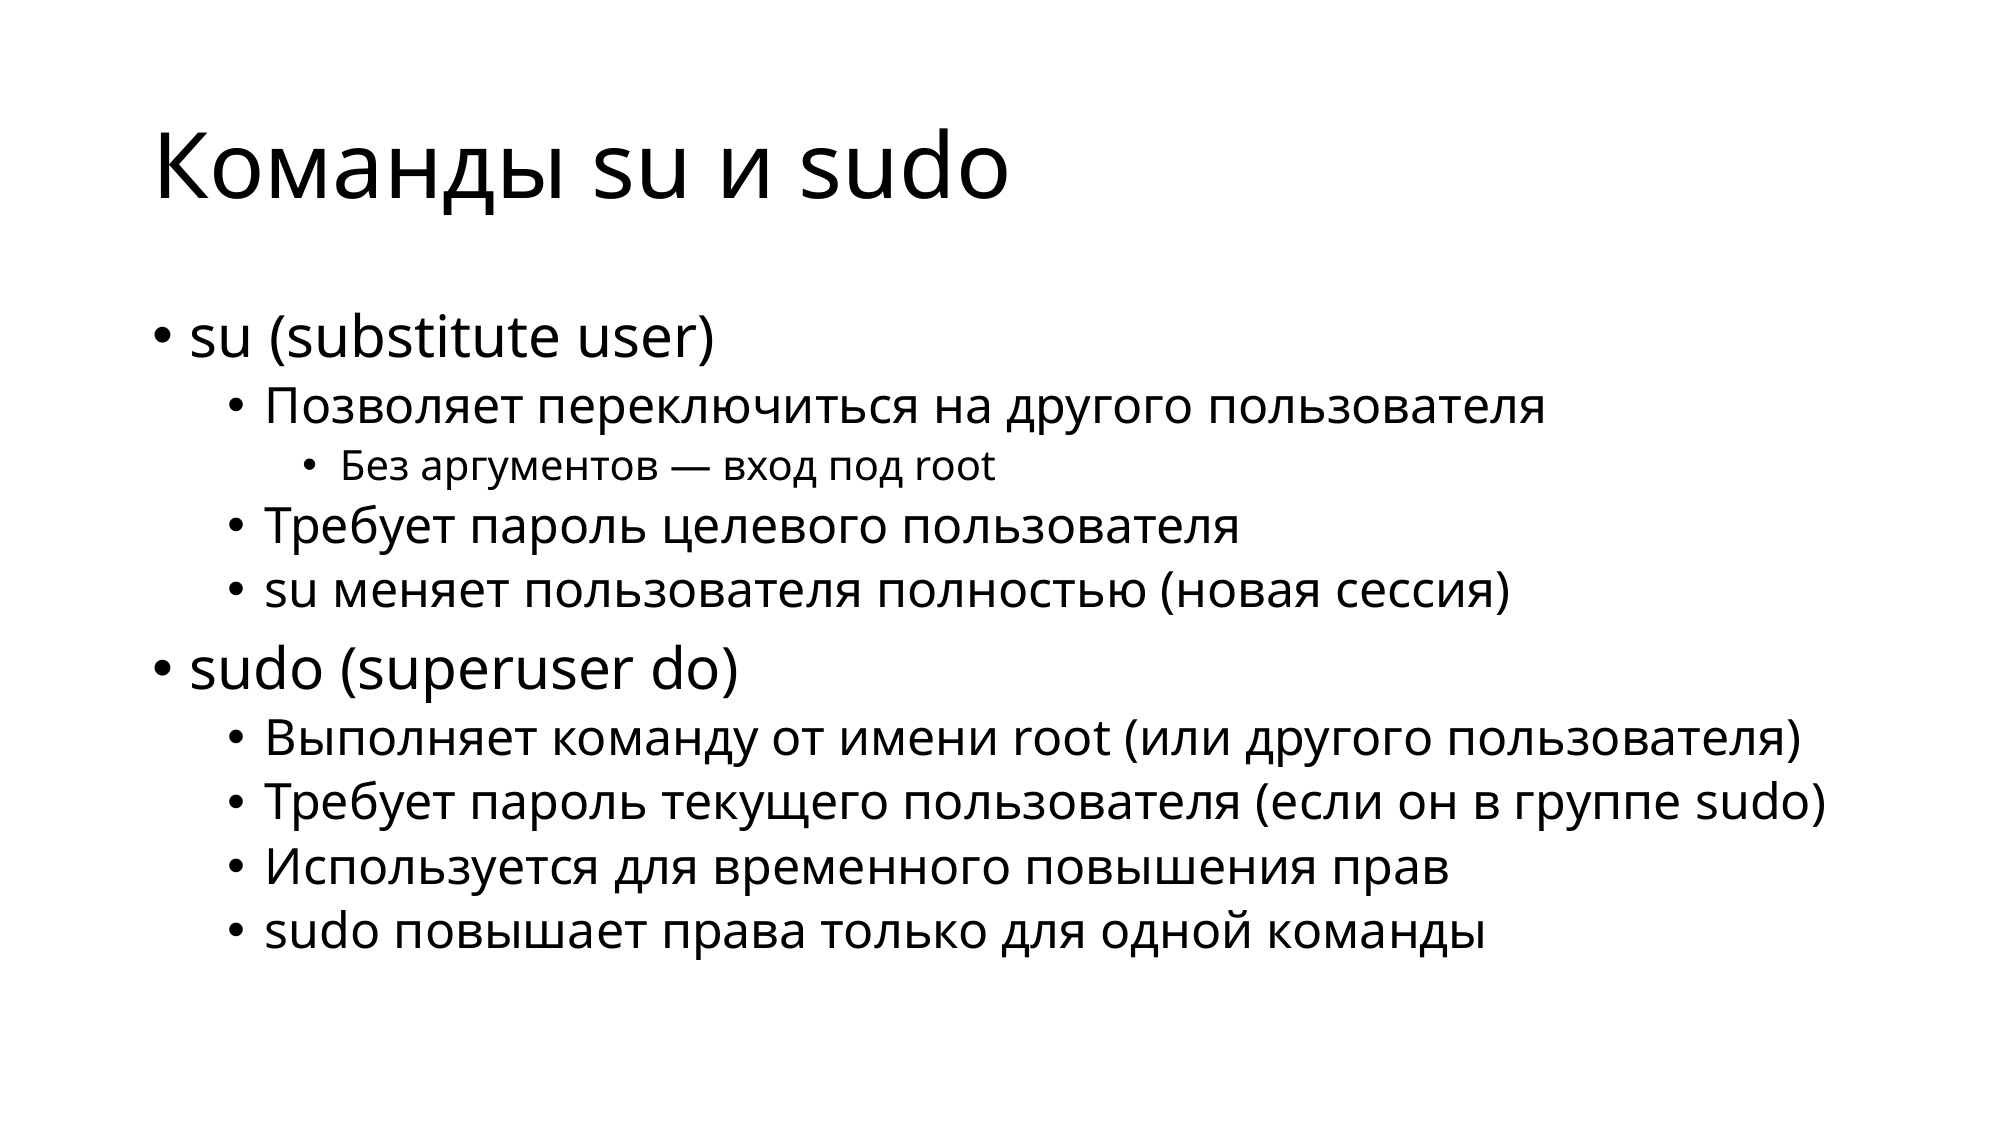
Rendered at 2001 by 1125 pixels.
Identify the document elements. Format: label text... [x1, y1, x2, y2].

title Команды su и sudo [137, 59, 1863, 278]
list su (substitute user) Позволяет переключиться на другого пользователя Без аргументов — вход под root Требует пароль целевого пользователя su меняет пользователя полностью (новая сессия) sudo (superuser do) Выполняет команду от имени root (или другого пользователя) Требует пароль текущего пользователя (если он в группе sudo) Используется для временного повышения прав sudo повышает права только для одной команды [137, 299, 1863, 1014]
